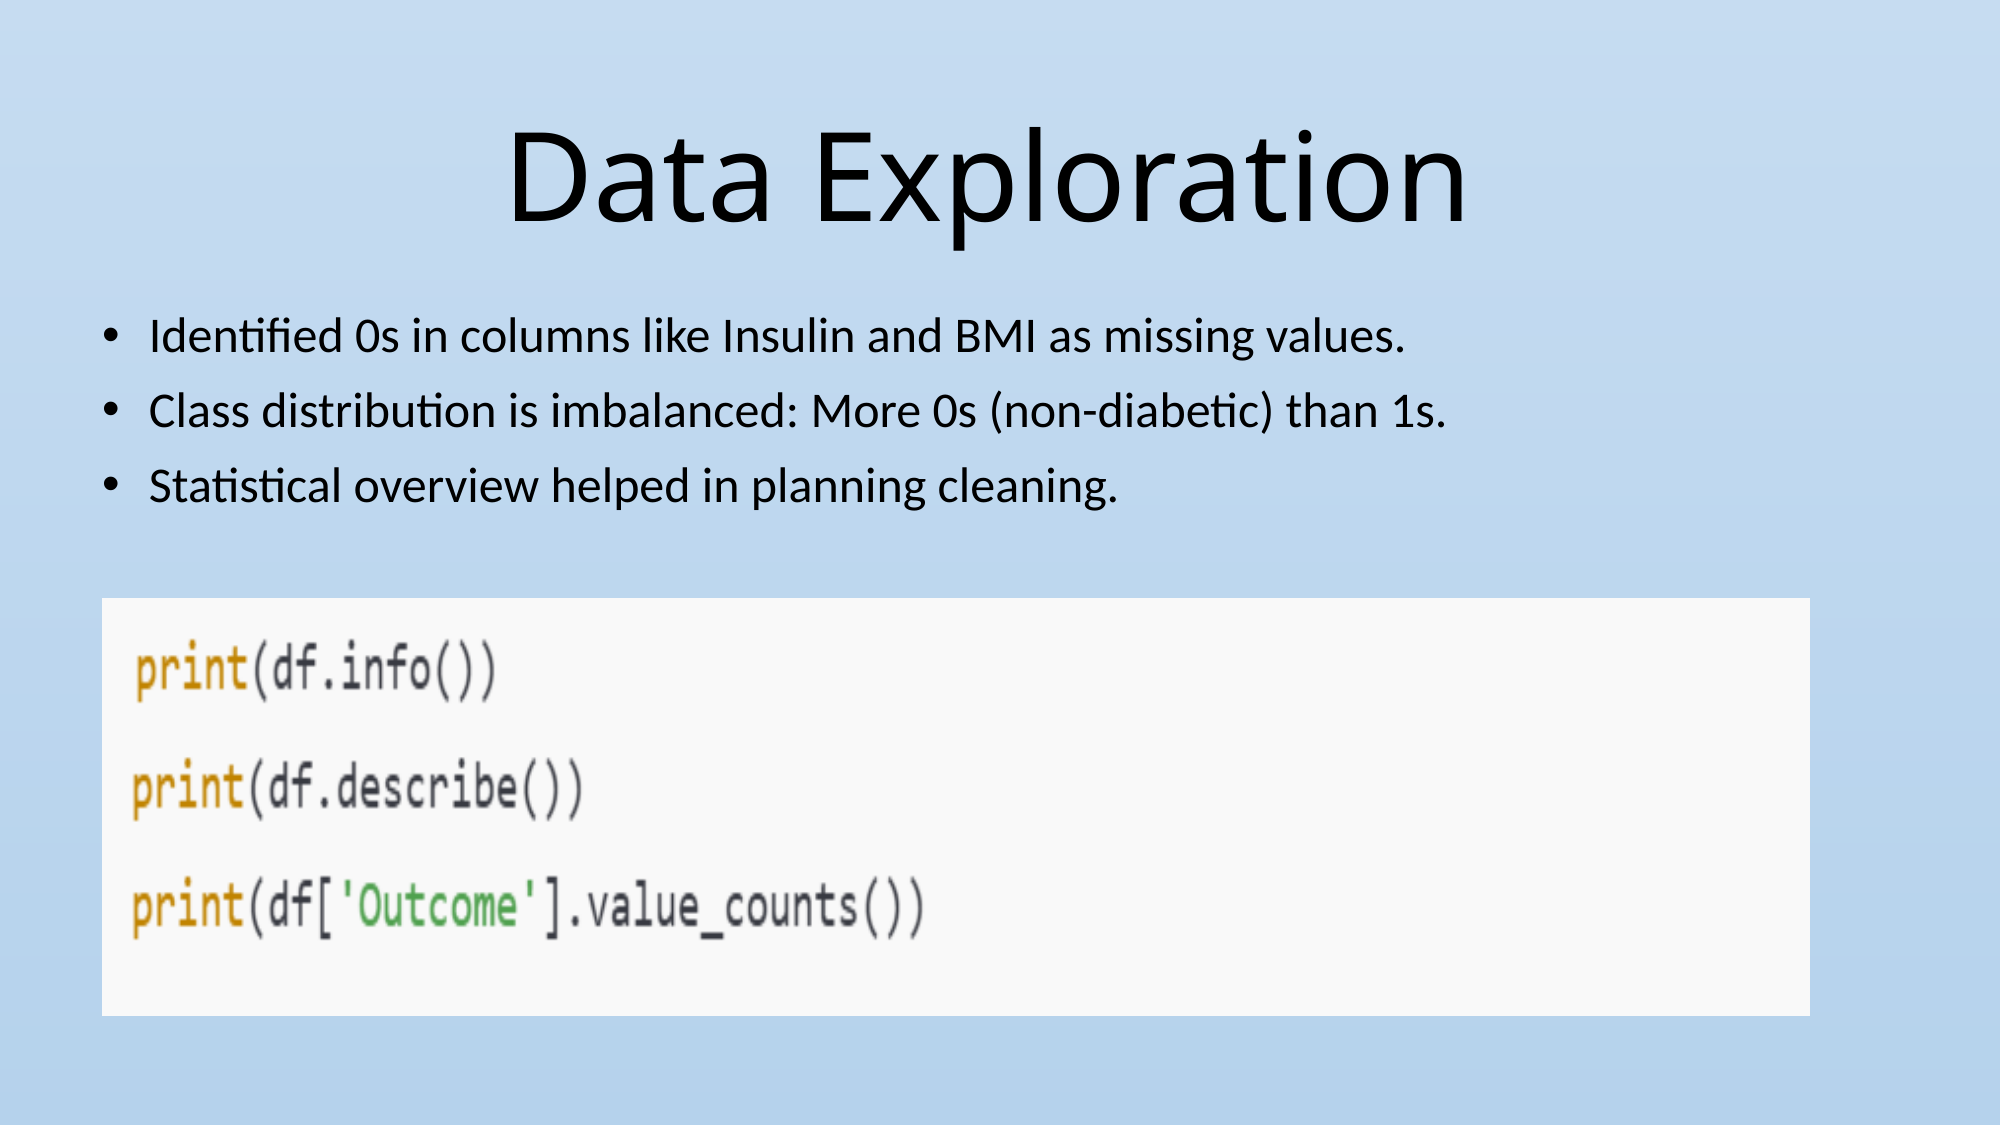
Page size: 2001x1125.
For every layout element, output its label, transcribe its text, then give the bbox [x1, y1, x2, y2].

title Data Exploration [221, 105, 1722, 256]
picture [102, 598, 1810, 1016]
subtitle Identified 0s in columns like Insulin and BMI as missing values. Class distribution is imbalanced: More 0s (non-diabetic) than 1s. Statistical overview helped in planning cleaning. [86, 302, 1587, 574]
